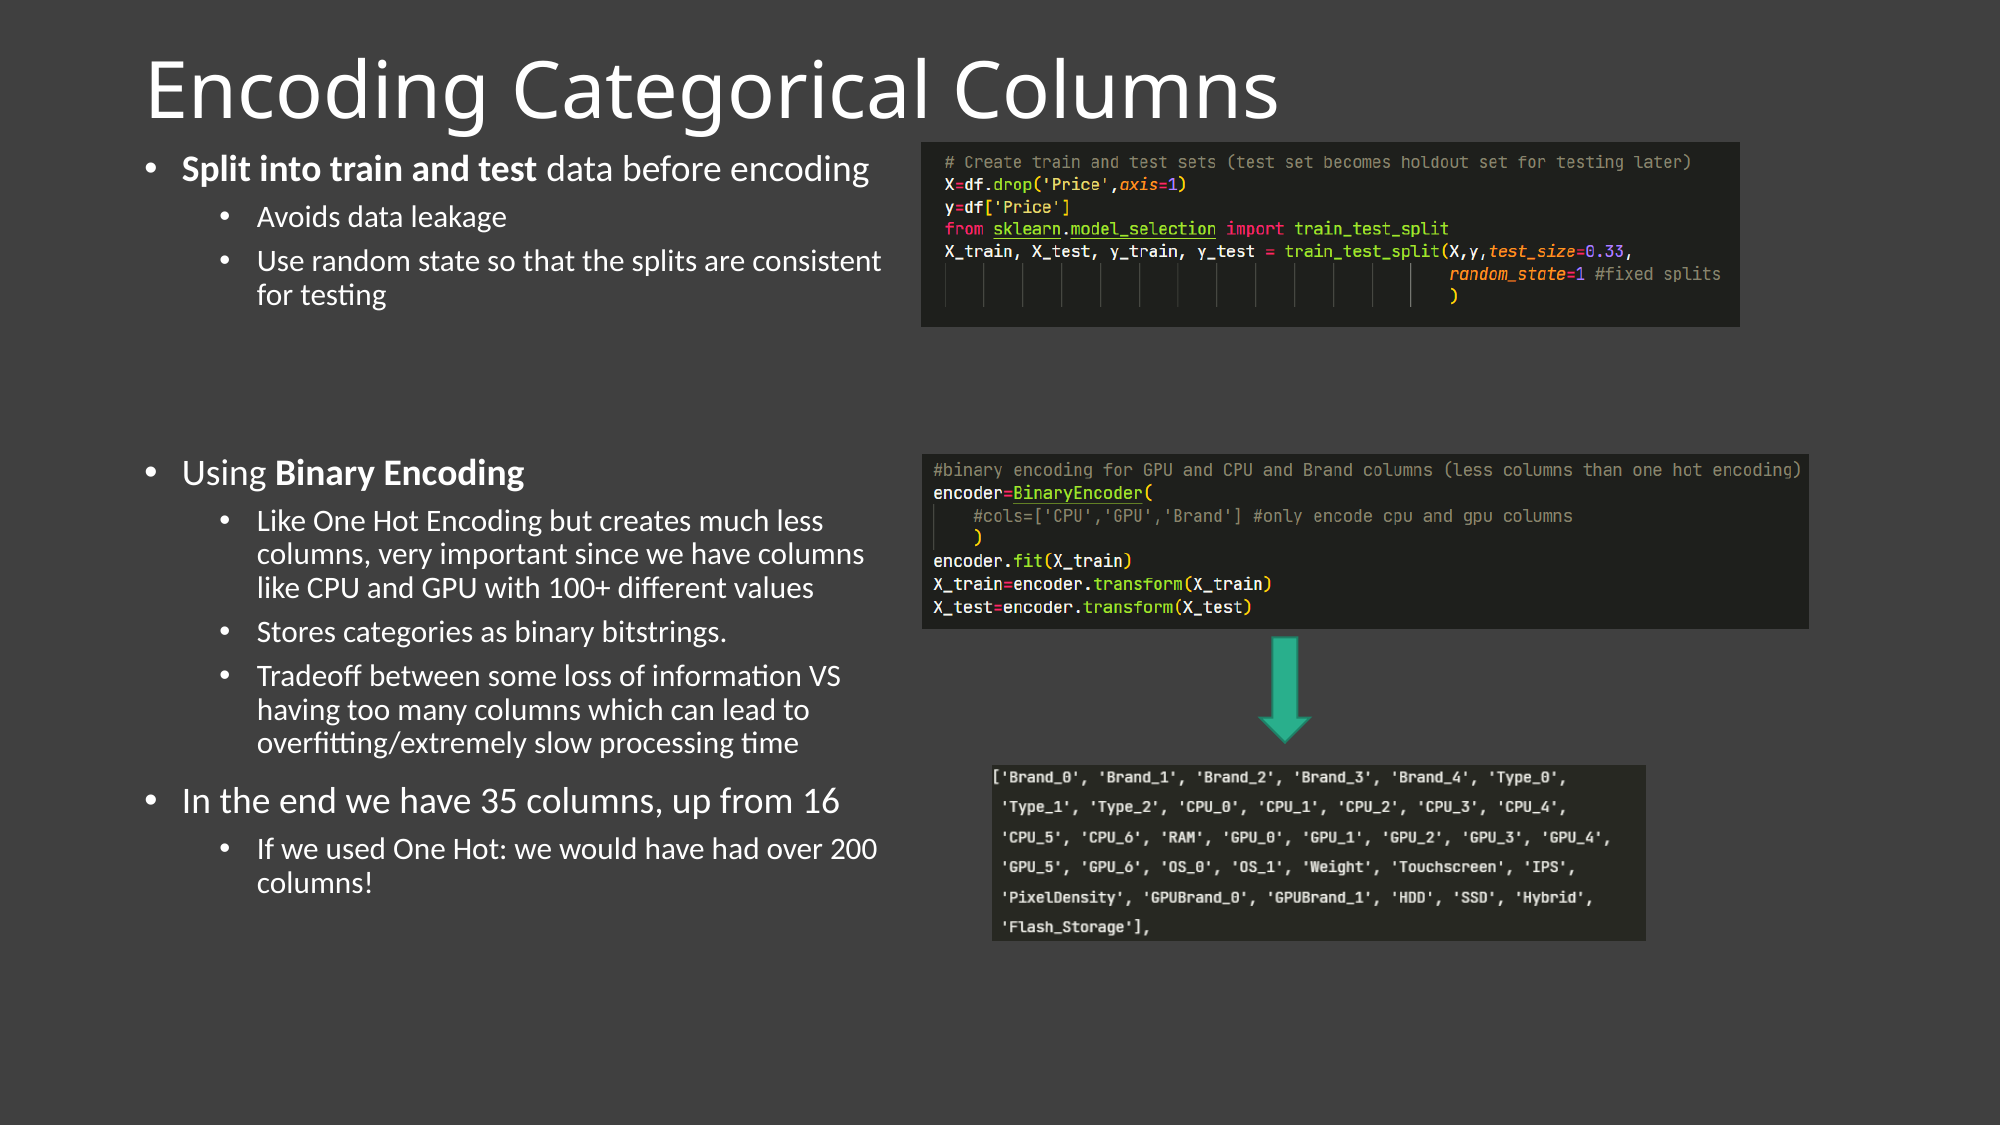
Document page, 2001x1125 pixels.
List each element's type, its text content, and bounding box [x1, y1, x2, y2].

title Encoding Categorical Columns [129, 0, 1855, 202]
picture [922, 454, 1809, 629]
text_box [1257, 636, 1313, 745]
picture [921, 142, 1740, 327]
list Split into train and test data before encoding Avoids data leakage Use random state so that the splits are consistent for testing Using Binary Encoding Like One Hot Encoding but creates much less columns, very important since we have columns like CPU and GPU with 100+ different values Stores categories as binary bitstrings. Tradeoff between some loss of information VS having too many columns which can lead to overfitting/extremely slow processing time In the end we have 35 columns, up from 16 If we used One Hot: we would have had over 200 columns! [129, 142, 910, 1107]
picture [992, 765, 1646, 941]
